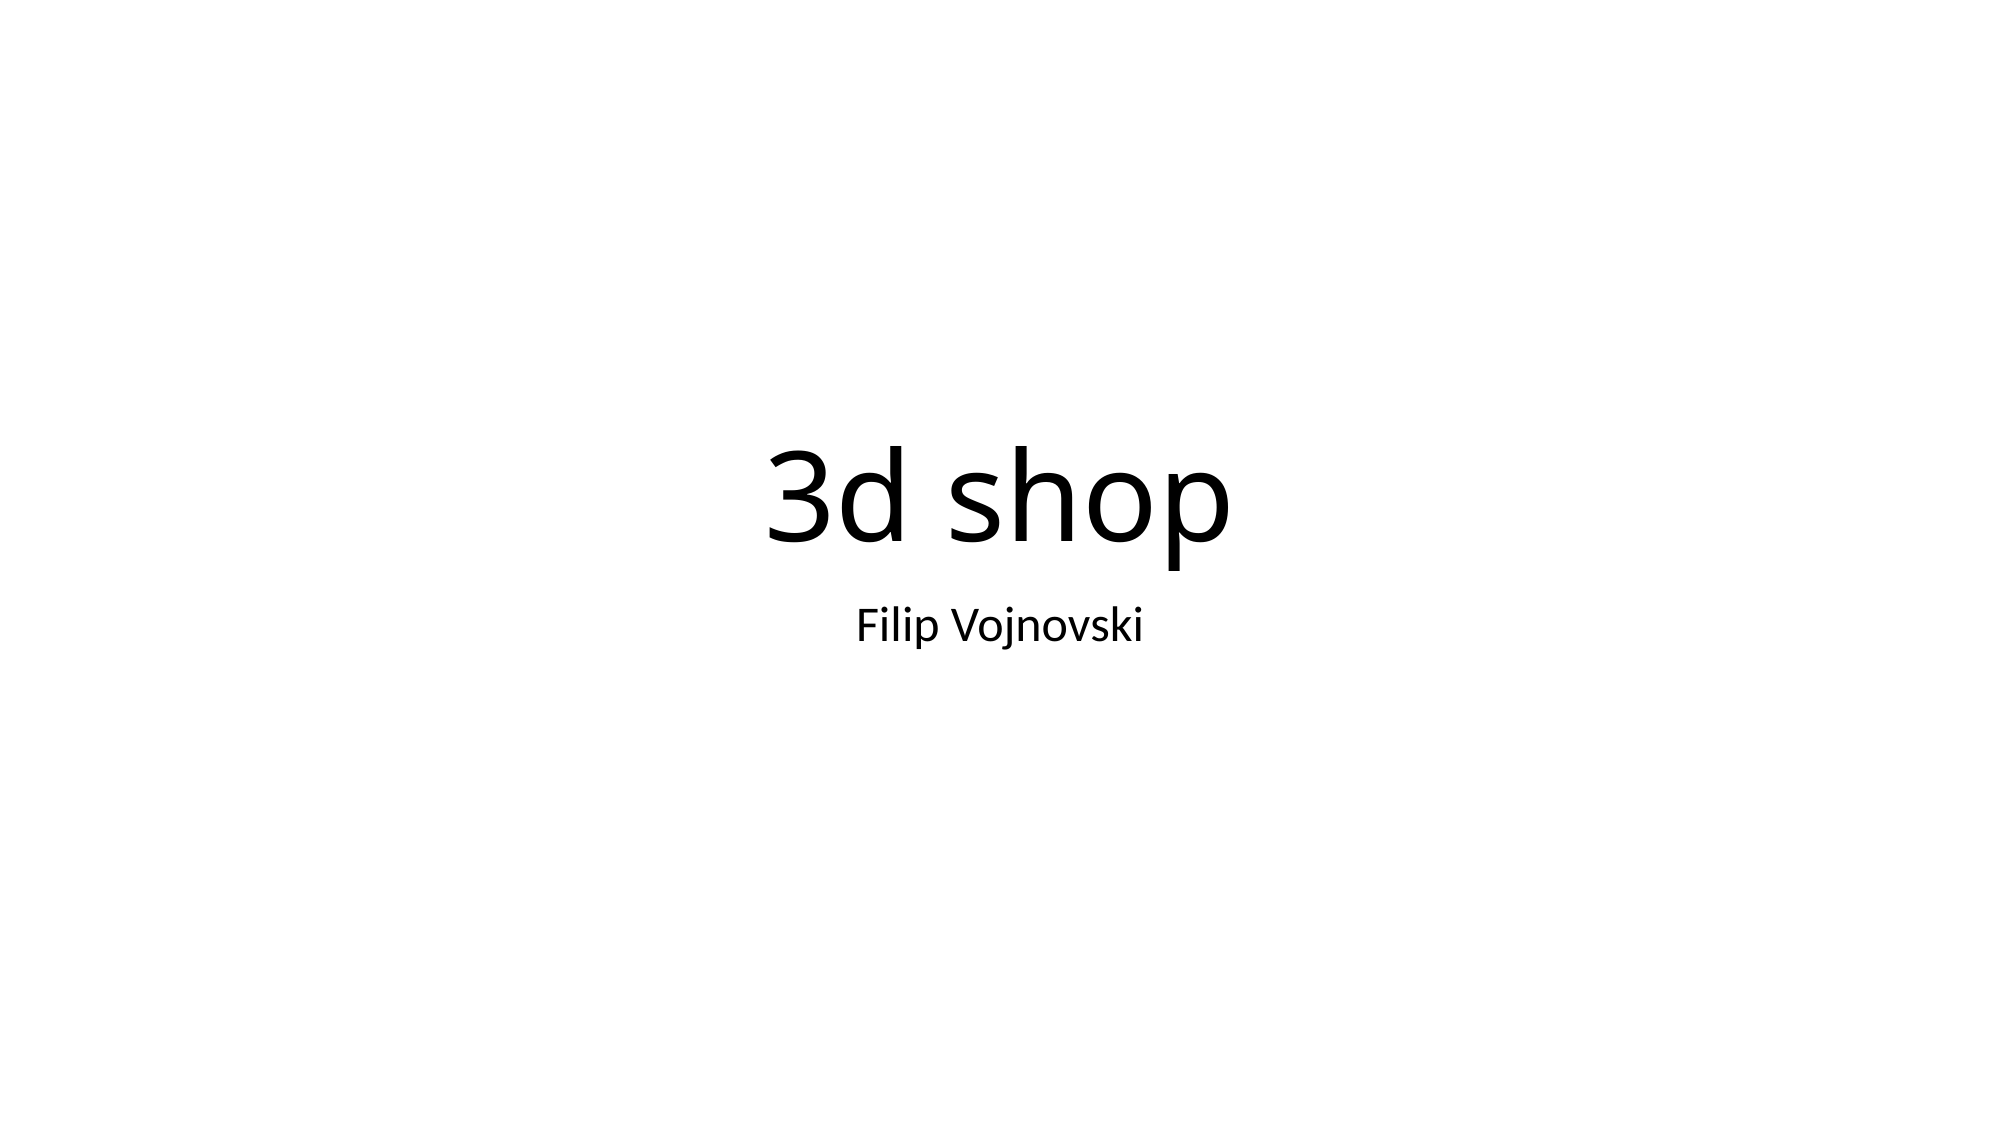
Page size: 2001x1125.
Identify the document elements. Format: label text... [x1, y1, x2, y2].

subtitle Filip Vojnovski [249, 590, 1750, 863]
title 3d shop [249, 184, 1750, 576]
